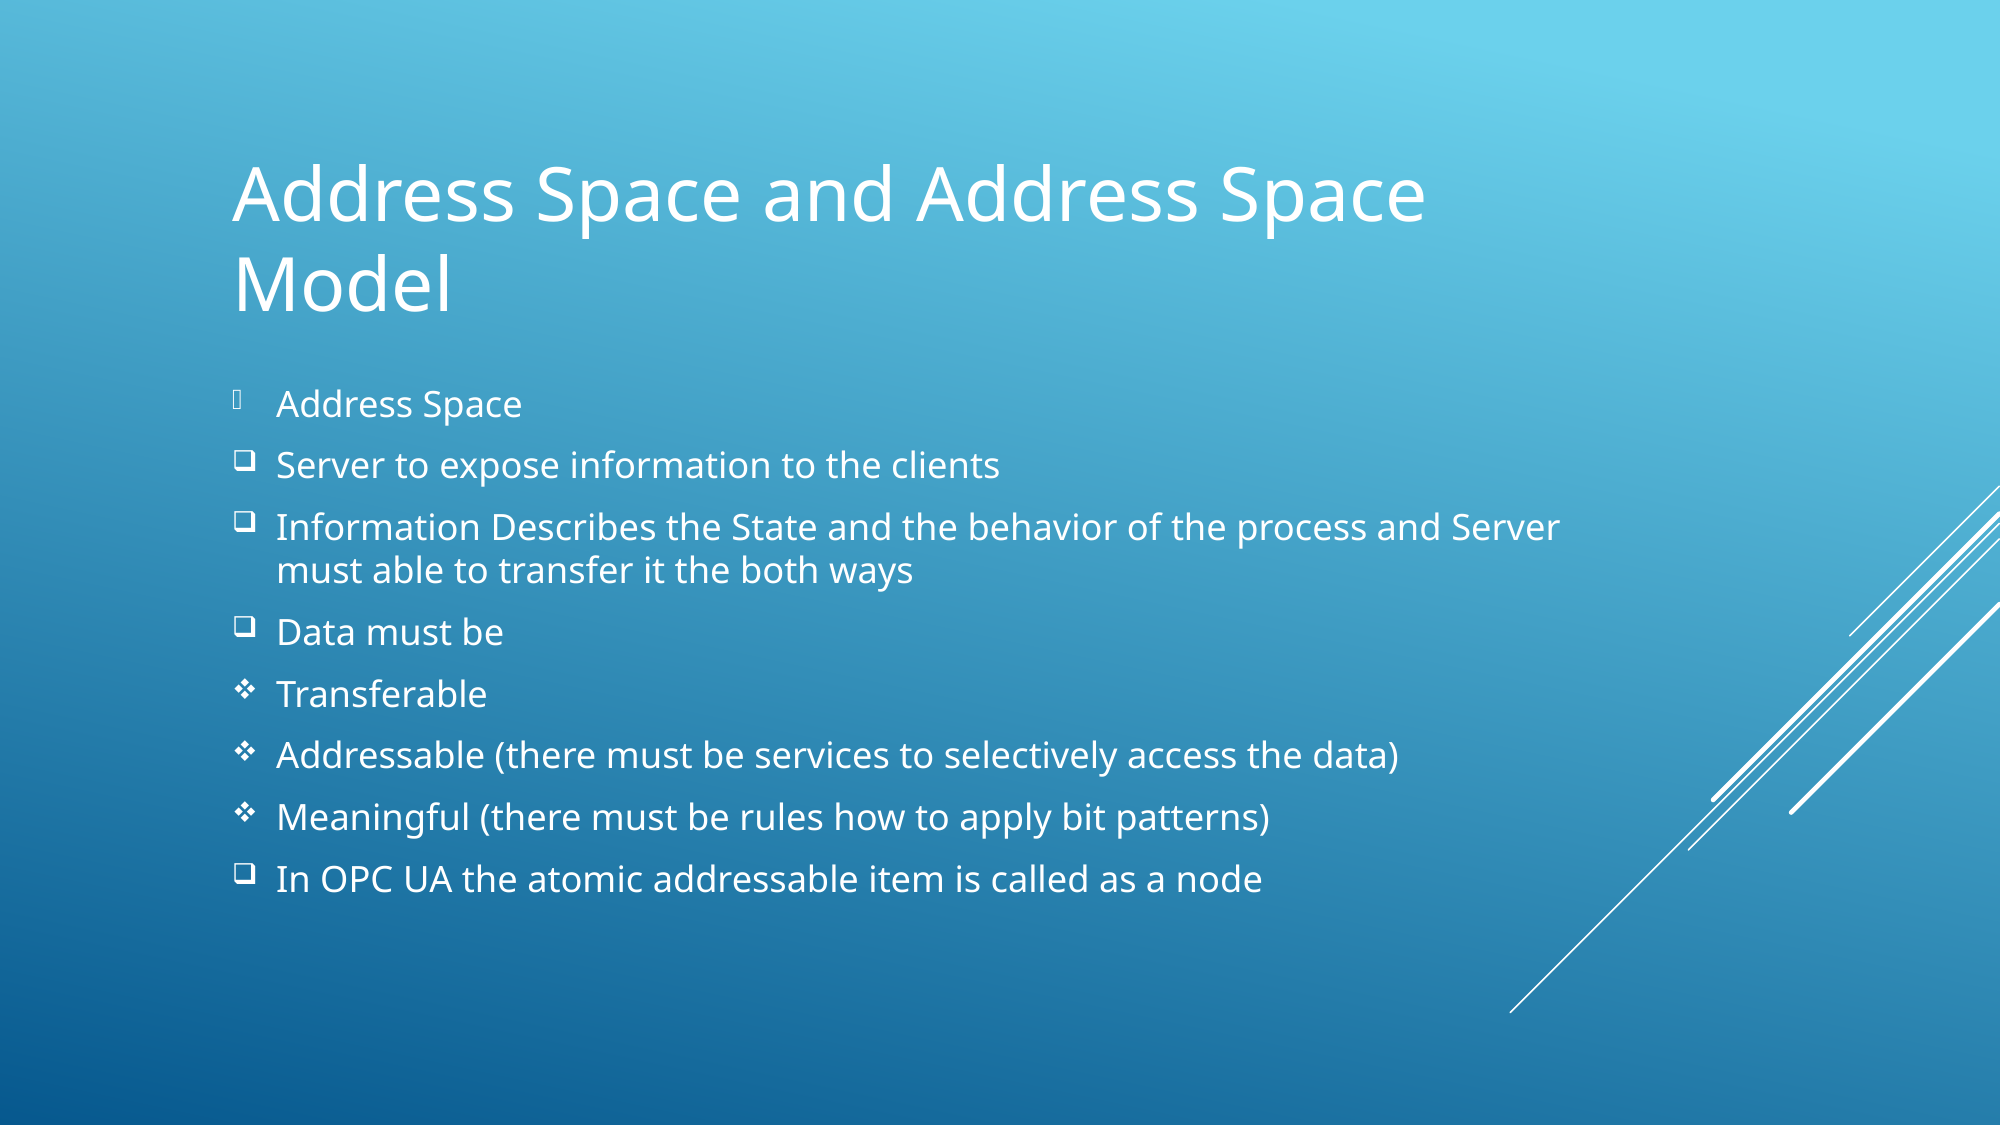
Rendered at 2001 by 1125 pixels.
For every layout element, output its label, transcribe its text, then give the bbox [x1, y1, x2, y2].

title Address Space and Address Space Model [217, 112, 1617, 310]
list Address Space Server to expose information to the clients Information Describes the State and the behavior of the process and Server must able to transfer it the both ways Data must be Transferable Addressable (there must be services to selectively access the data) Meaningful (there must be rules how to apply bit patterns) In OPC UA the atomic addressable item is called as a node [217, 310, 1617, 909]
